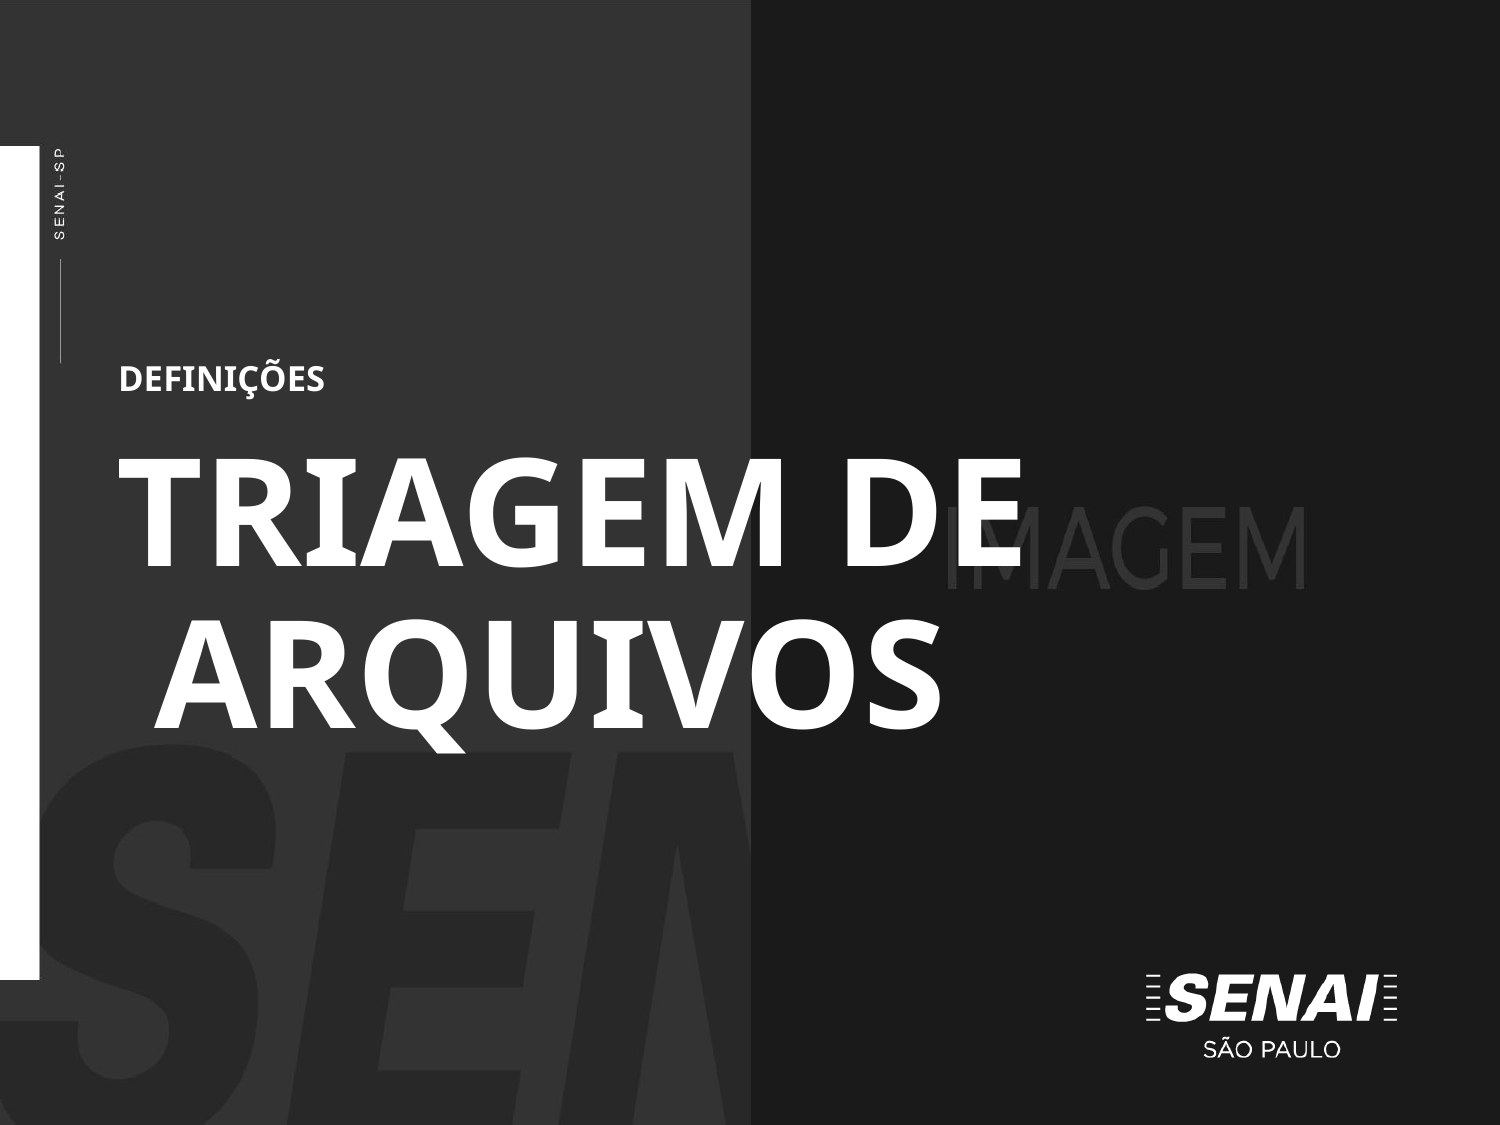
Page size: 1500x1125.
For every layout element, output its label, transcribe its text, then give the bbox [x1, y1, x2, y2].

picture [0, 0, 1500, 1125]
list DEFINIÇÕES [103, 356, 1475, 407]
list TRIAGEM DE ARQUIVOS [64, 429, 1436, 811]
